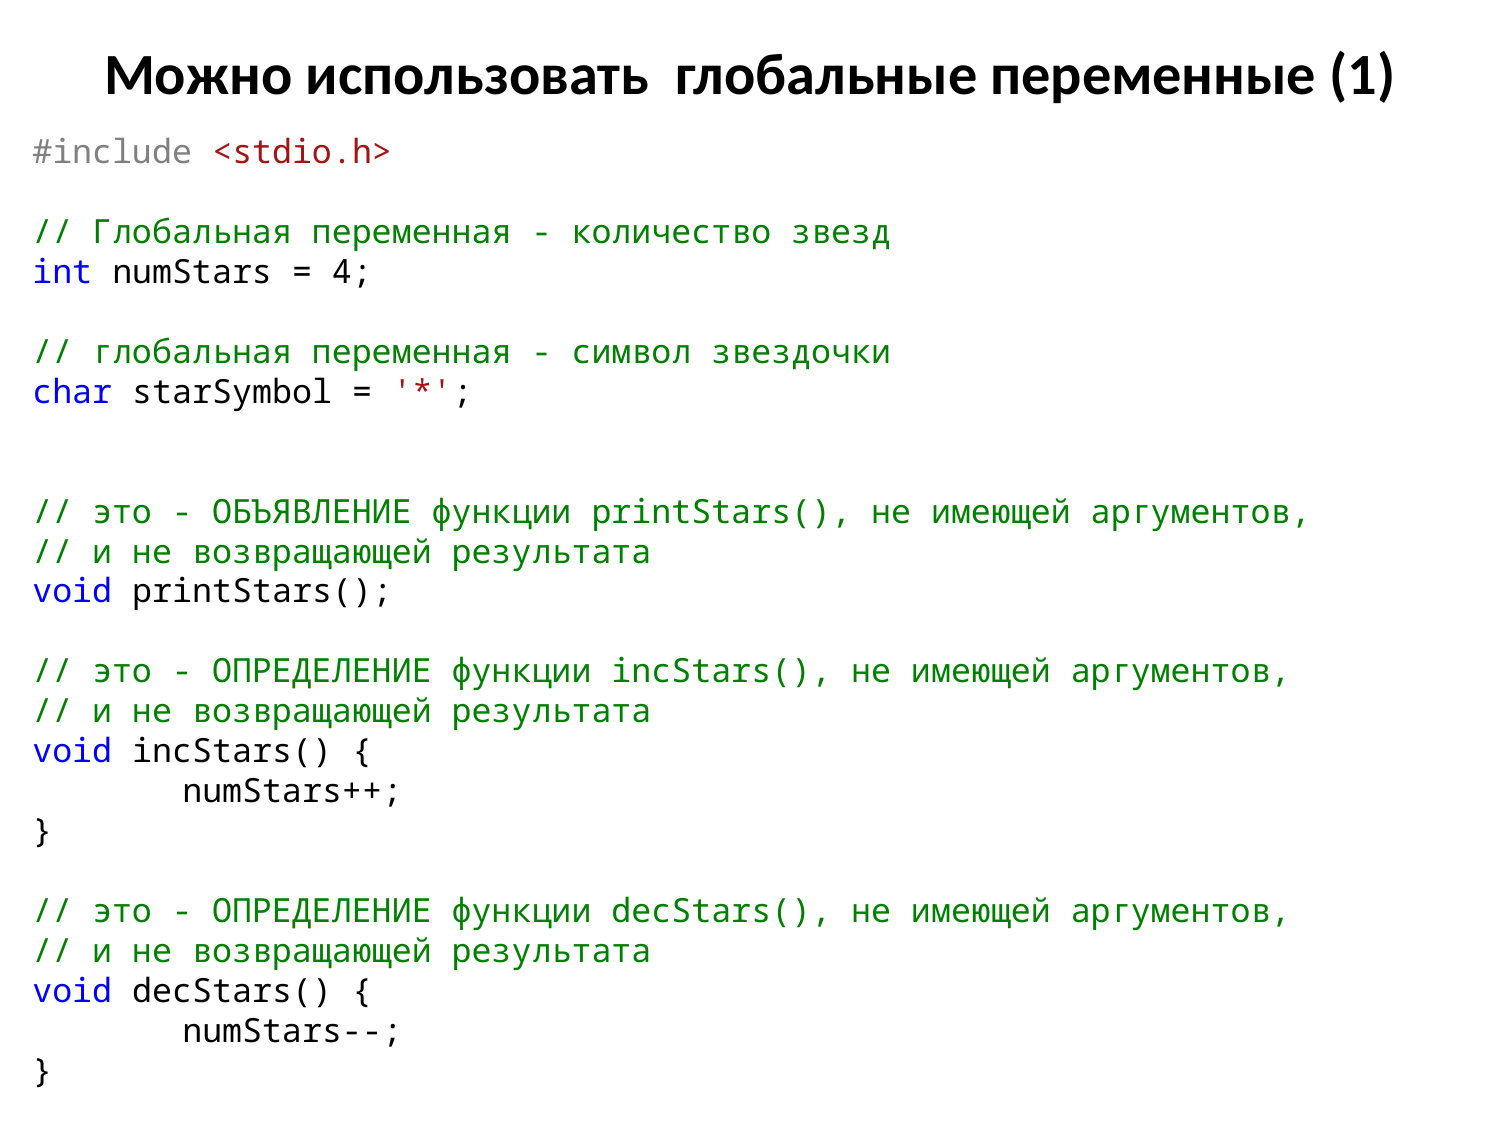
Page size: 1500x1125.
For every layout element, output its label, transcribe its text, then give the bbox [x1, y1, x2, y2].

title Можно использовать глобальные переменные (1) [0, 19, 1500, 124]
text_box #include <stdio.h> // Глобальная переменная - количество звезд int numStars = 4; // глобальная переменная - символ звездочки char starSymbol = '*'; // это - ОБЪЯВЛЕНИЕ функции printStars(), не имеющей аргументов, // и не возвращающей результата void printStars(); // это - ОПРЕДЕЛЕНИЕ функции incStars(), не имеющей аргументов, // и не возвращающей результата void incStars() { numStars++; } // это - ОПРЕДЕЛЕНИЕ функции decStars(), не имеющей аргументов, // и не возвращающей результата void decStars() { numStars--; } [17, 123, 1483, 1097]
